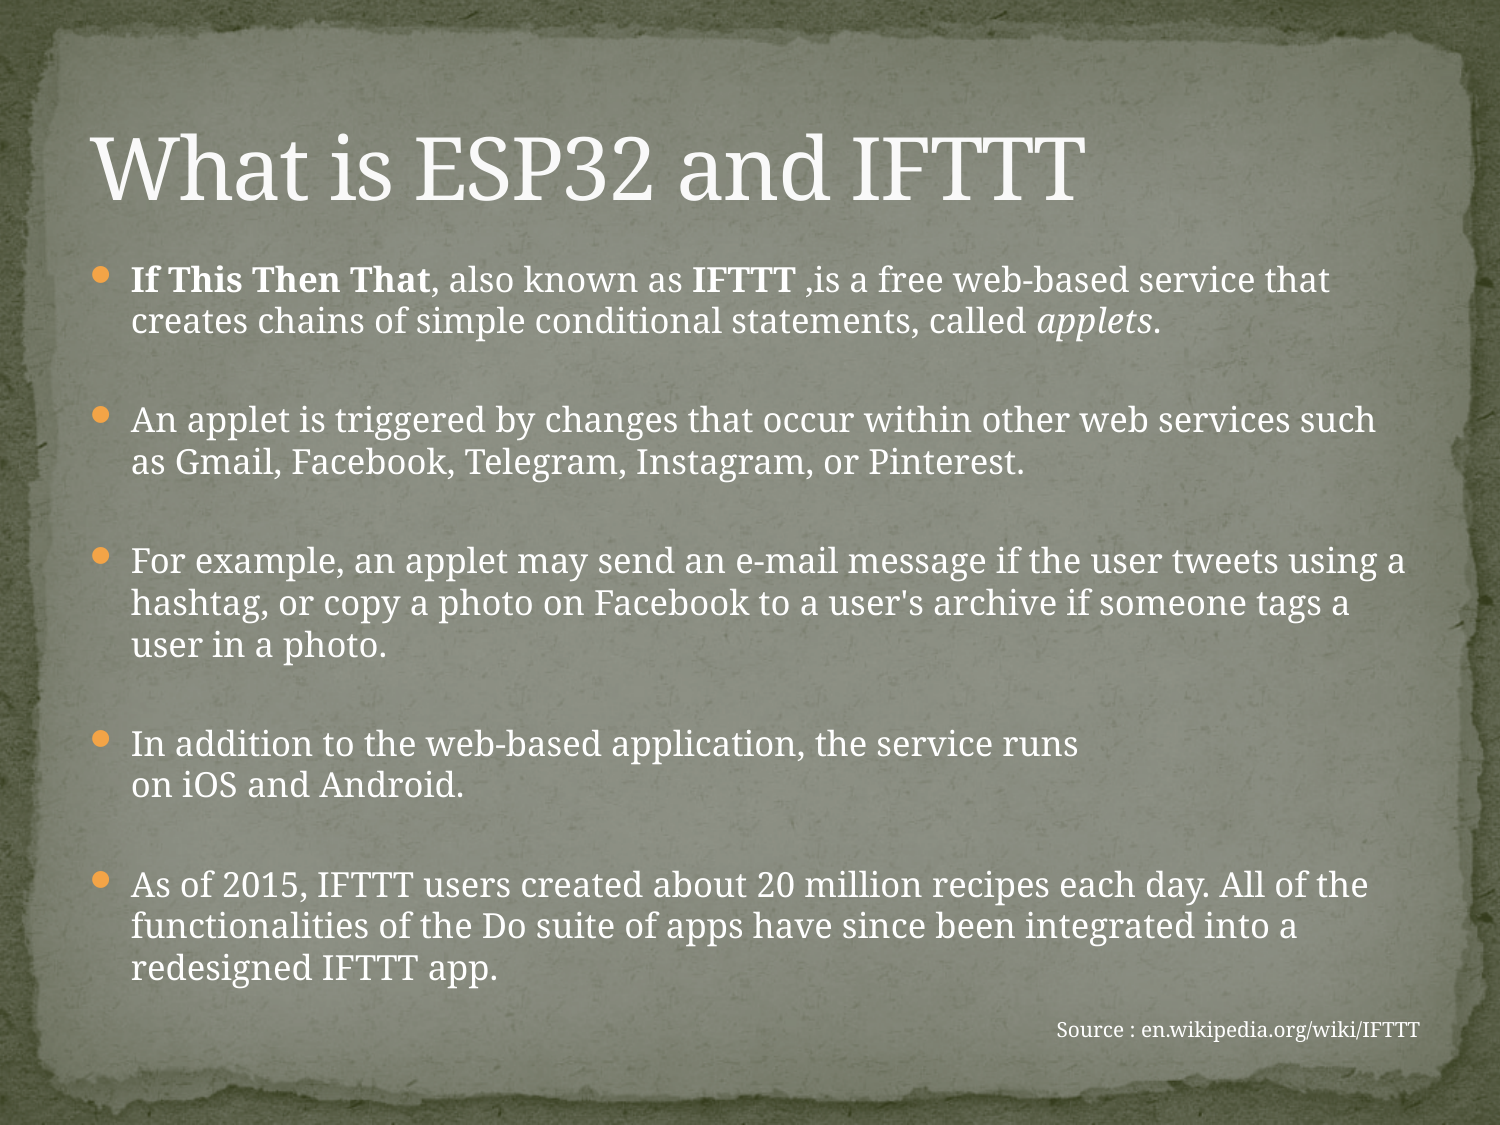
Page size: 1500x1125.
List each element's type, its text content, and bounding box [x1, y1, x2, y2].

list If This Then That, also known as IFTTT ,is a free web-based service that creates chains of simple conditional statements, called applets. An applet is triggered by changes that occur within other web services such as Gmail, Facebook, Telegram, Instagram, or Pinterest. For example, an applet may send an e-mail message if the user tweets using a hashtag, or copy a photo on Facebook to a user's archive if someone tags a user in a photo. In addition to the web-based application, the service runs on iOS and Android. As of 2015, IFTTT users created about 20 million recipes each day. All of the functionalities of the Do suite of apps have since been integrated into a redesigned IFTTT app. [75, 249, 1425, 1000]
title What is ESP32 and IFTTT [74, 24, 1425, 225]
text_box Source : en.wikipedia.org/wiki/IFTTT [1041, 1009, 1436, 1050]
